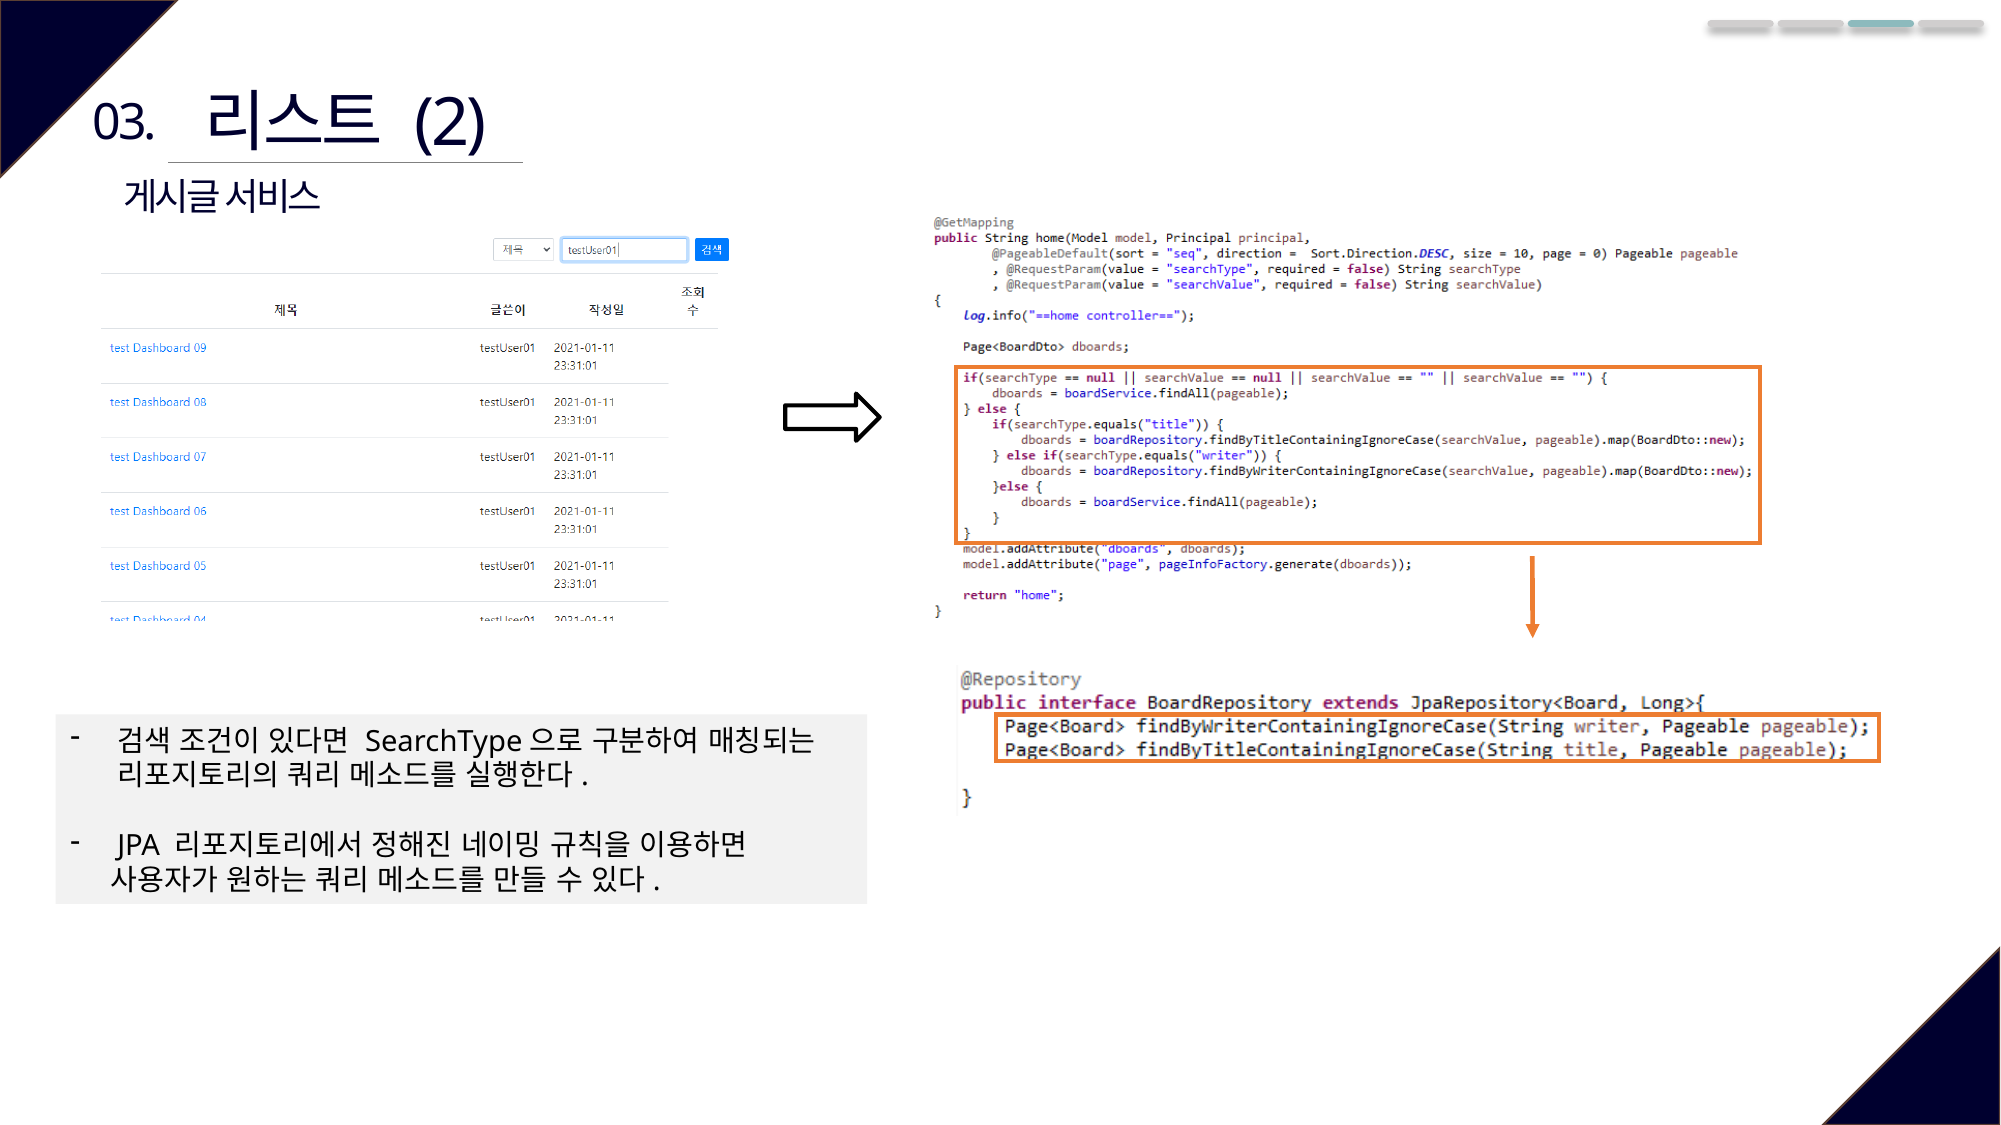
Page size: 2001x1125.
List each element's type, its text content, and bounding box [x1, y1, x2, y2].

text_box 게시글 서비스 [108, 165, 338, 225]
picture [101, 228, 737, 621]
text_box 리스트 (2) [190, 163, 502, 167]
picture [928, 213, 1761, 621]
text_box 검색 조건이 있다면 SearchType으로 구분하여 매칭되는 리포지토리의 쿼리 메소드를 실행한다. JPA 리포지토리에서 정해진 네이밍 규칙을 이용하면 사용자가 원하는 쿼리 메소드를 만들 수 있다. [55, 714, 868, 904]
text_box 03. [78, 81, 172, 157]
picture [955, 665, 1880, 816]
text_box 리스트 (2) [190, 71, 502, 162]
text_box [785, 393, 880, 441]
